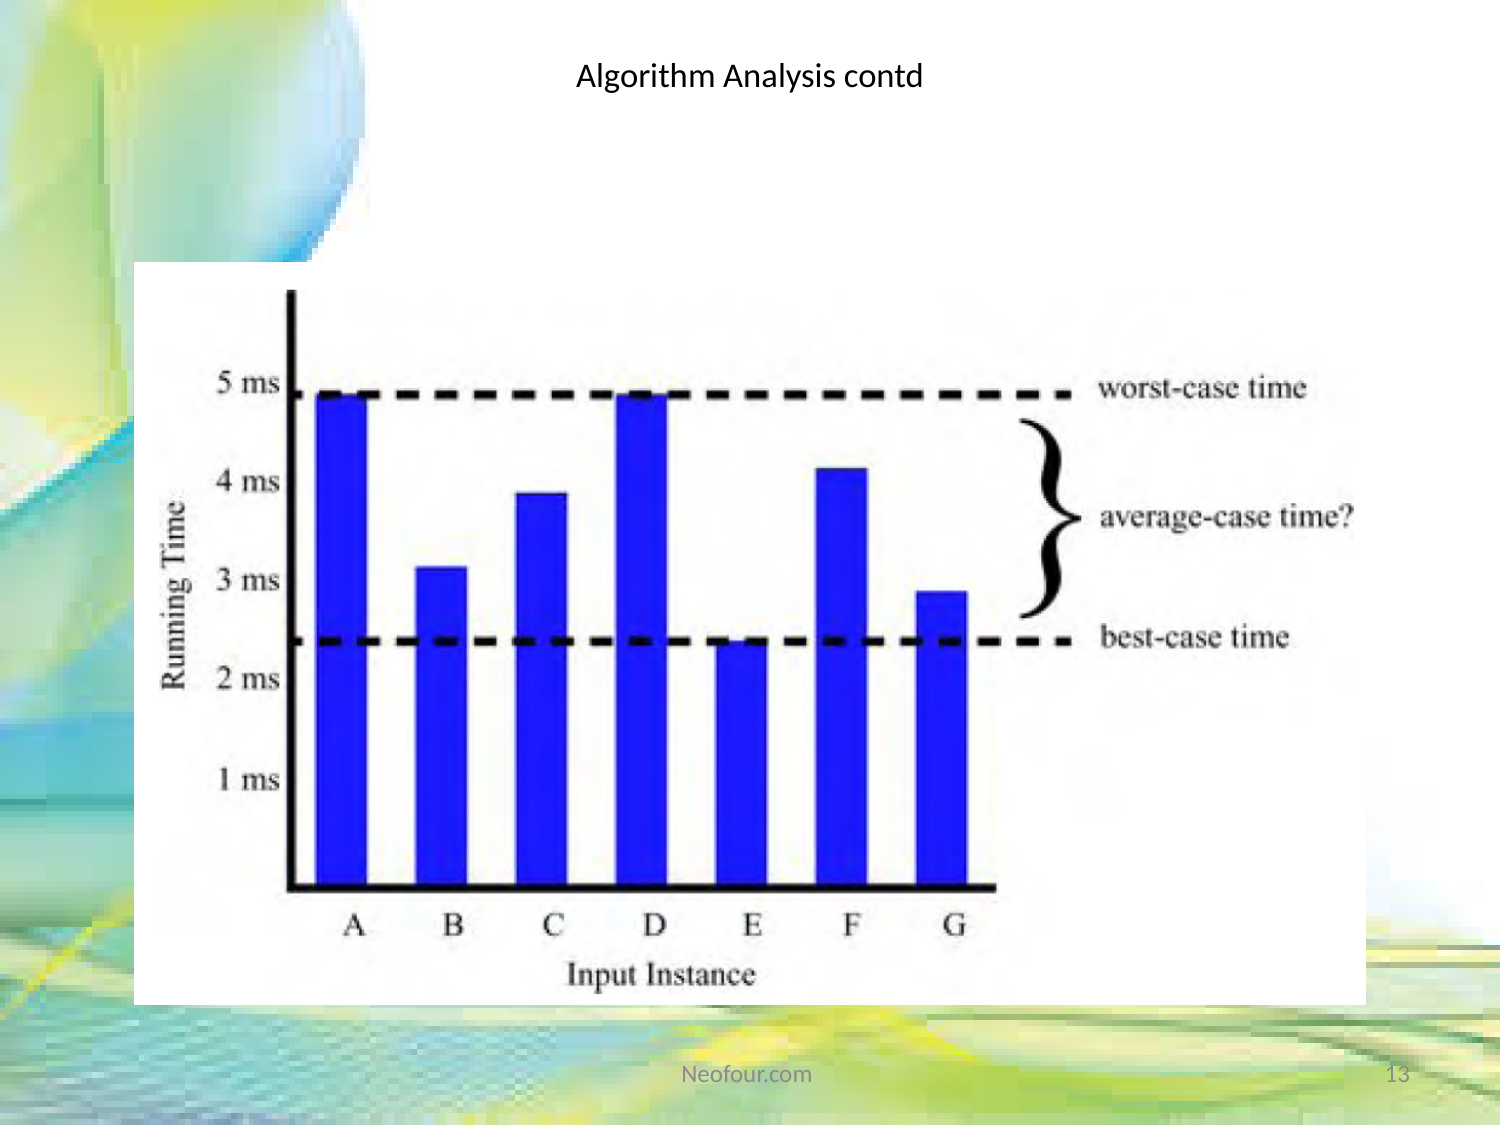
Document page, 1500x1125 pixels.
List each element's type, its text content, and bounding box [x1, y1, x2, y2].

slide_number 13 [1074, 1042, 1425, 1103]
footer Neofour.com [512, 1042, 988, 1103]
picture [0, 0, 1500, 1125]
title Algorithm Analysis contd [75, 45, 1425, 102]
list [133, 262, 1367, 1006]
